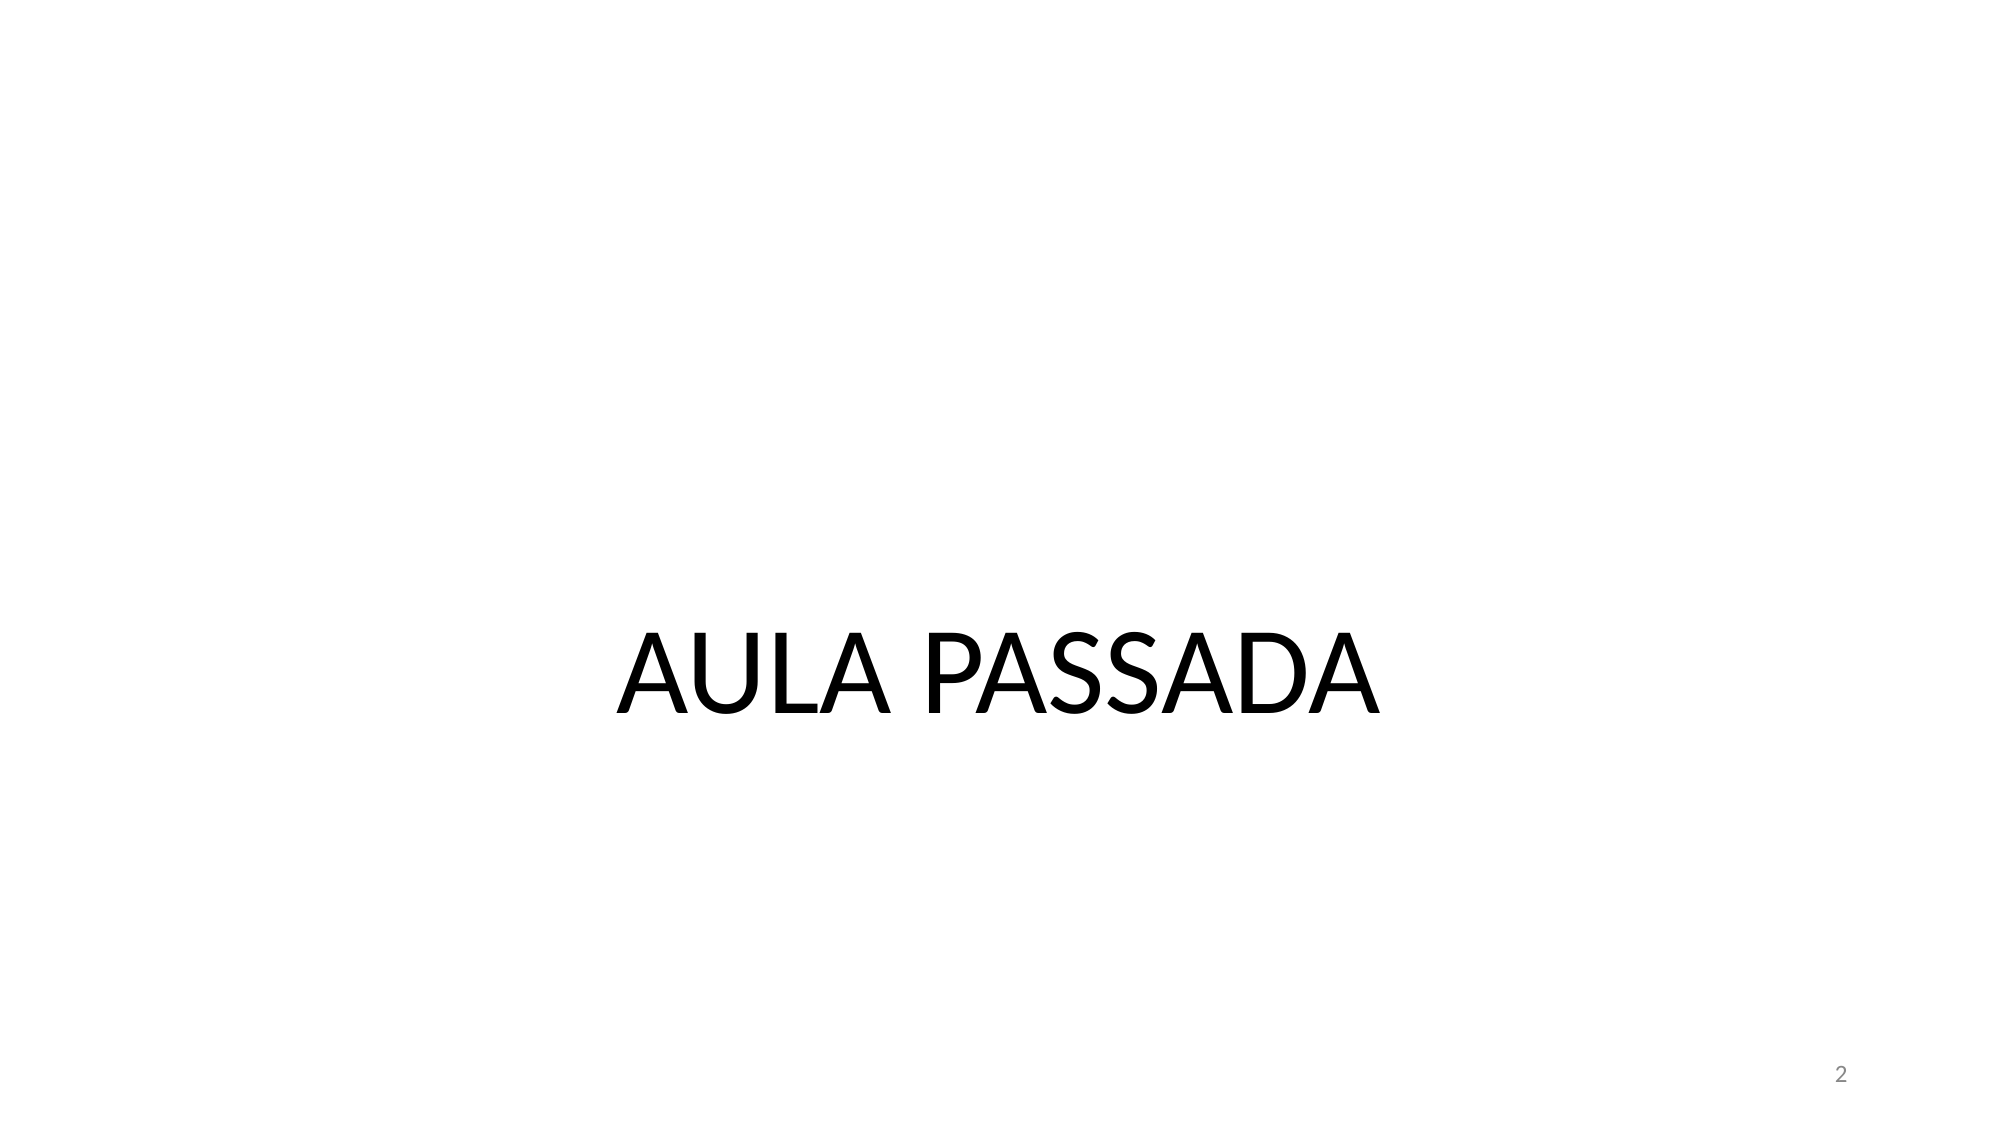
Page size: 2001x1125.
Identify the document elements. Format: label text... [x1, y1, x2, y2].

slide_number 2 [1412, 1042, 1863, 1103]
title AULA PASSADA [136, 280, 1862, 749]
